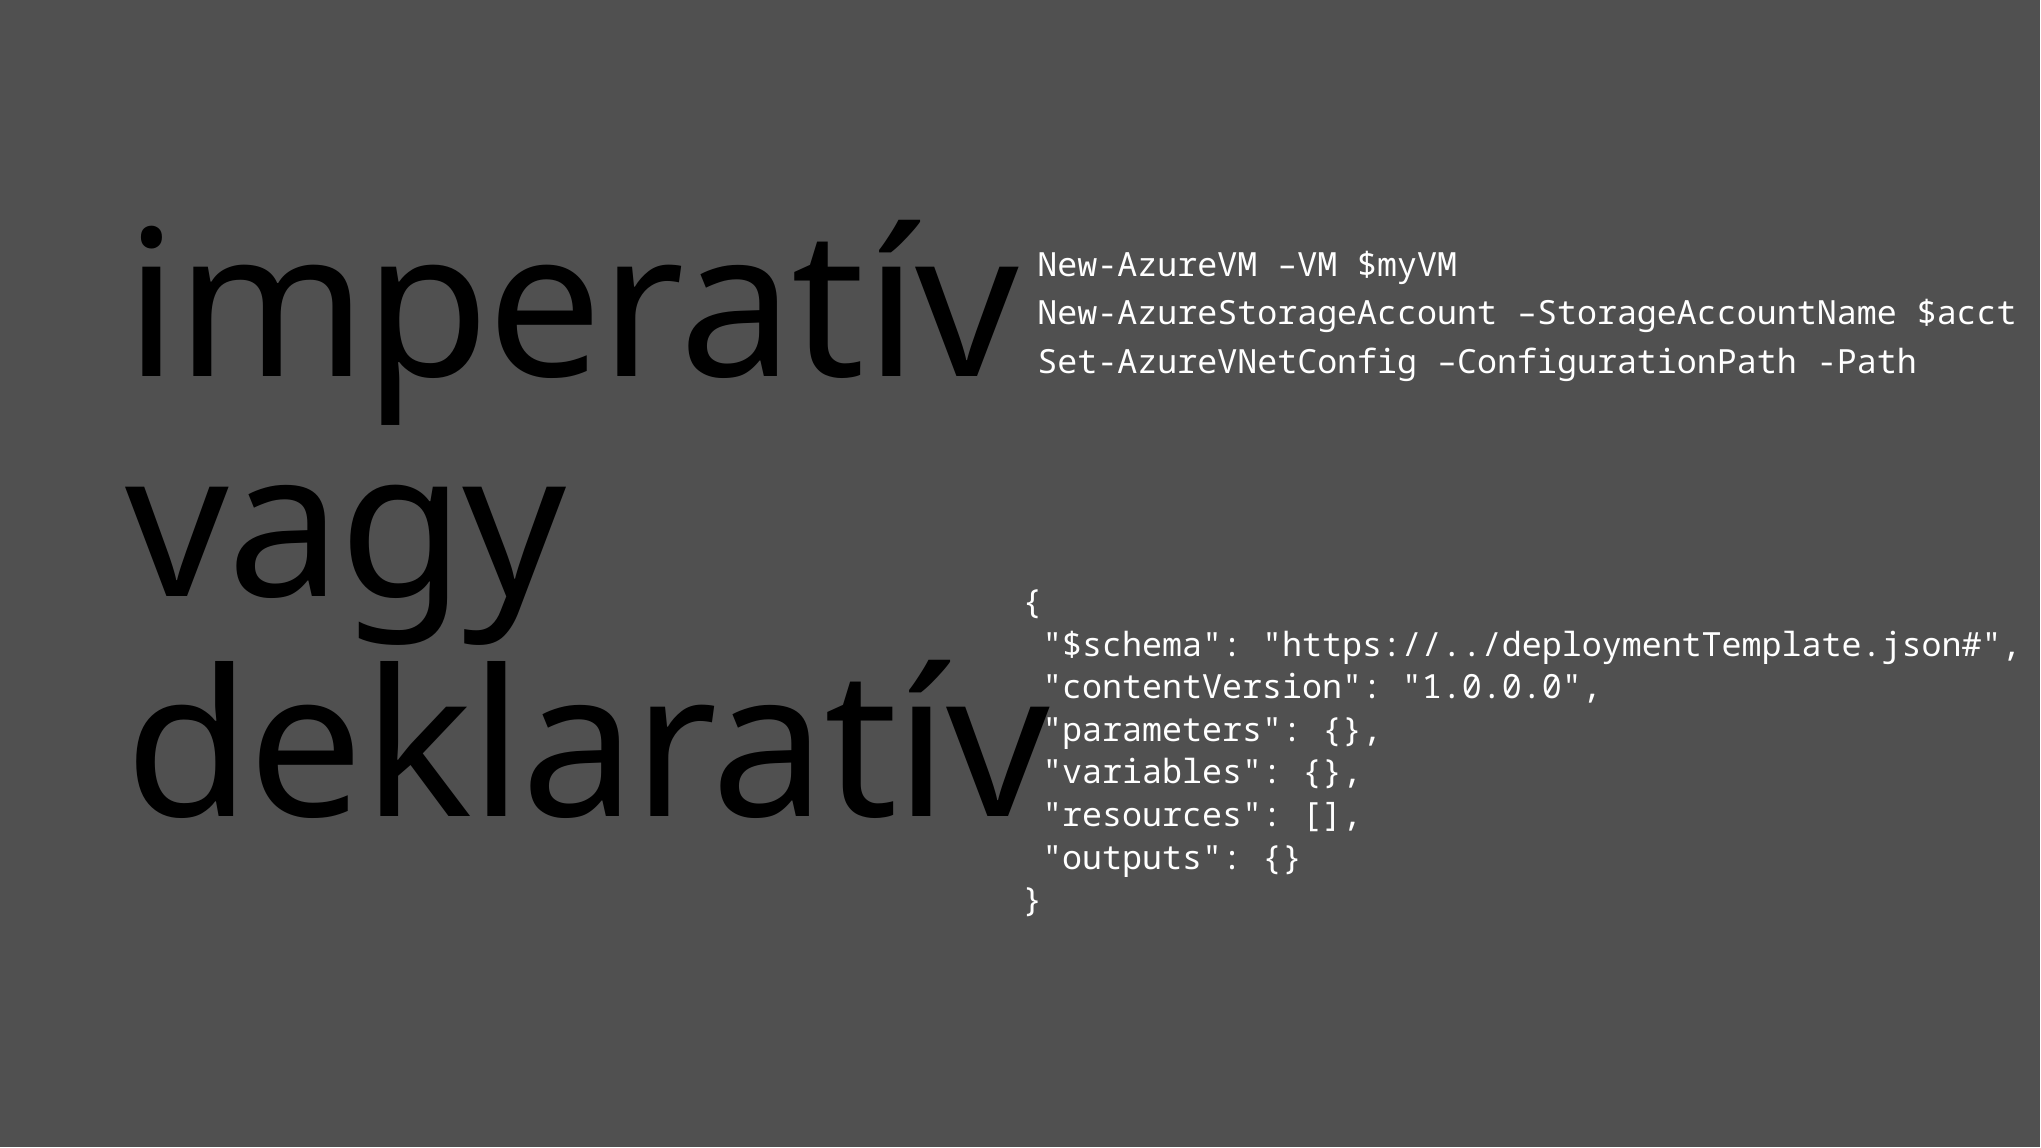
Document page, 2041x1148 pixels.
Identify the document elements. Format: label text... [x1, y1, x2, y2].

text_box New-AzureVM –VM $myVM New-AzureStorageAccount –StorageAccountName $acct Set-AzureVNetConfig –ConfigurationPath -Path [1007, 223, 2041, 405]
text_box { "$schema": "https://../deploymentTemplate.json#", "contentVersion": "1.0.0.0", "parameters": {}, "variables": {}, "resources": [], "outputs": {} } [1007, 577, 2041, 999]
title imperatív vagy deklaratív [101, 330, 1586, 730]
